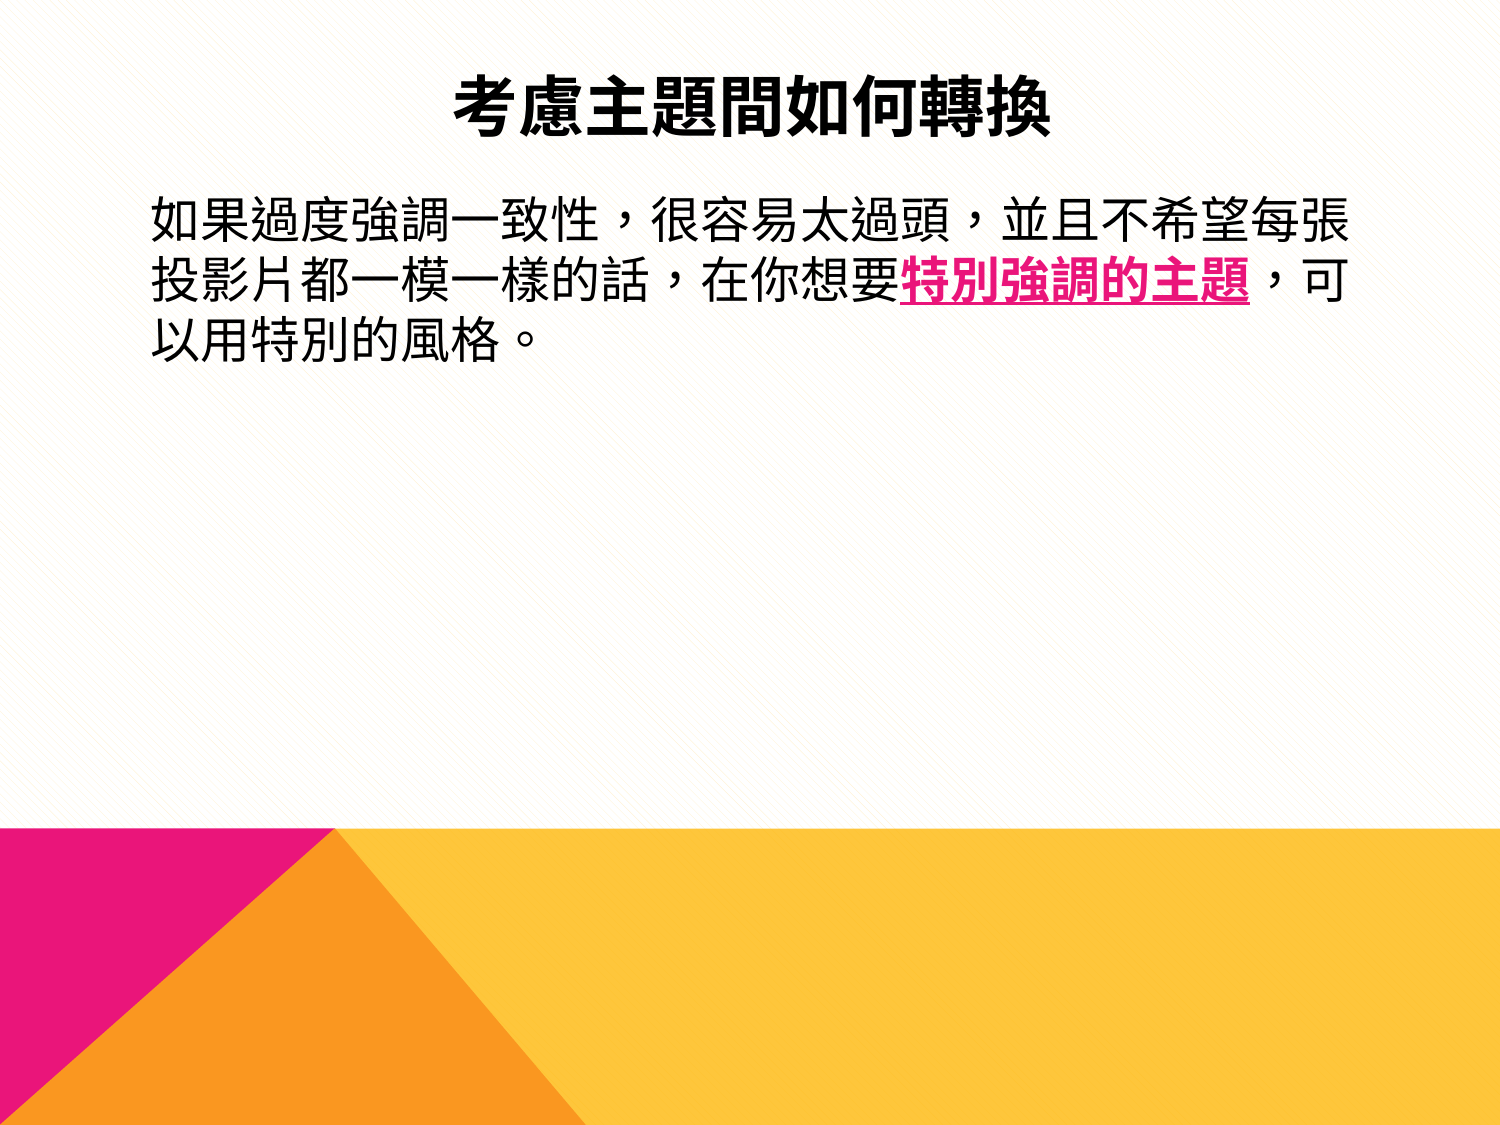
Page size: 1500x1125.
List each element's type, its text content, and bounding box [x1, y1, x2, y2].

title 考慮主題間如何轉換 [135, 60, 1369, 150]
list 如果過度強調一致性，很容易太過頭，並且不希望每張投影片都一模一樣的話，在你想要特別強調的主題，可以用特別的風格。 [135, 180, 1369, 768]
